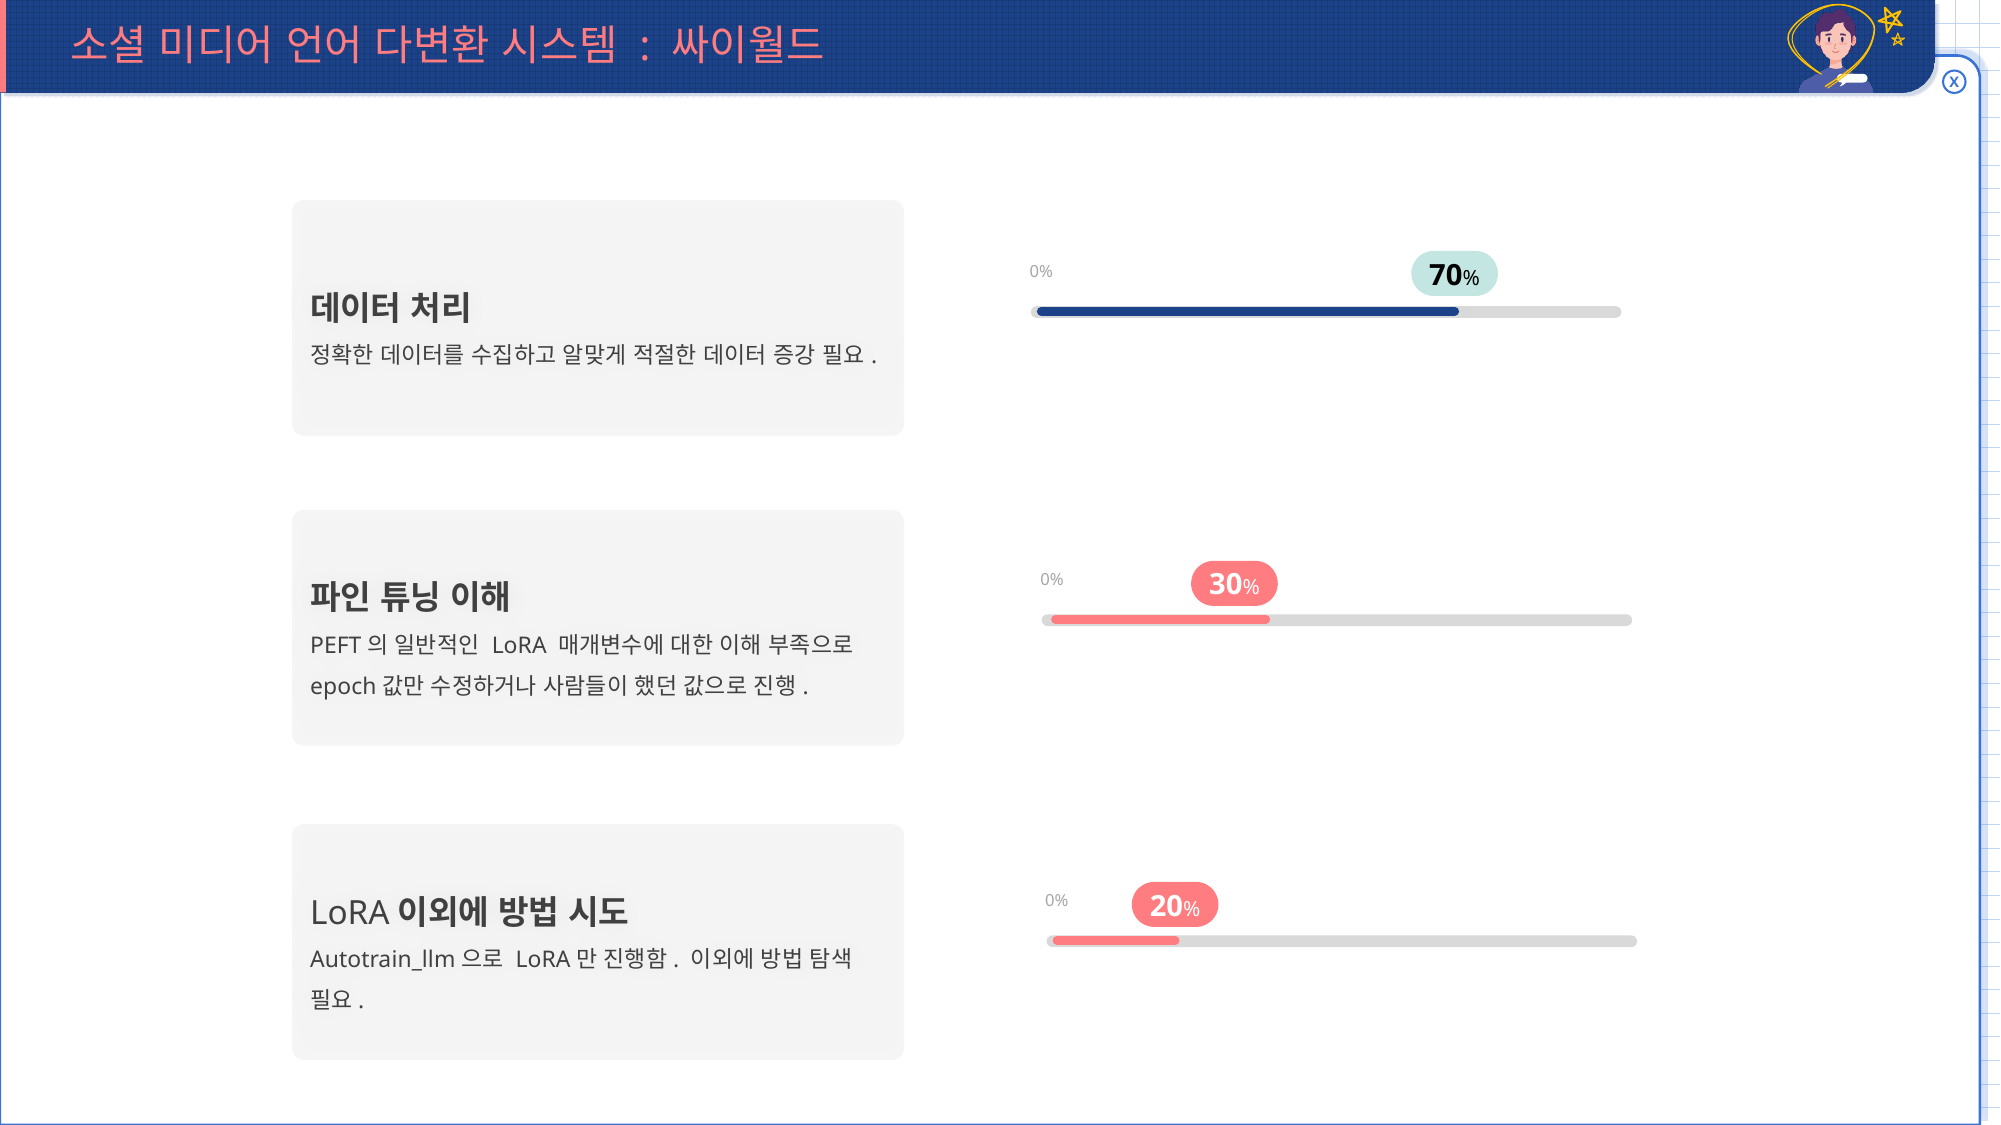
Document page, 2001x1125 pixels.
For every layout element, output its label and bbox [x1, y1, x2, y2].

text_box [1025, 881, 1638, 948]
text_box [1020, 560, 1633, 627]
text_box [1009, 250, 1622, 318]
text_box [0, 0, 1936, 93]
text_box [0, 55, 1980, 1125]
